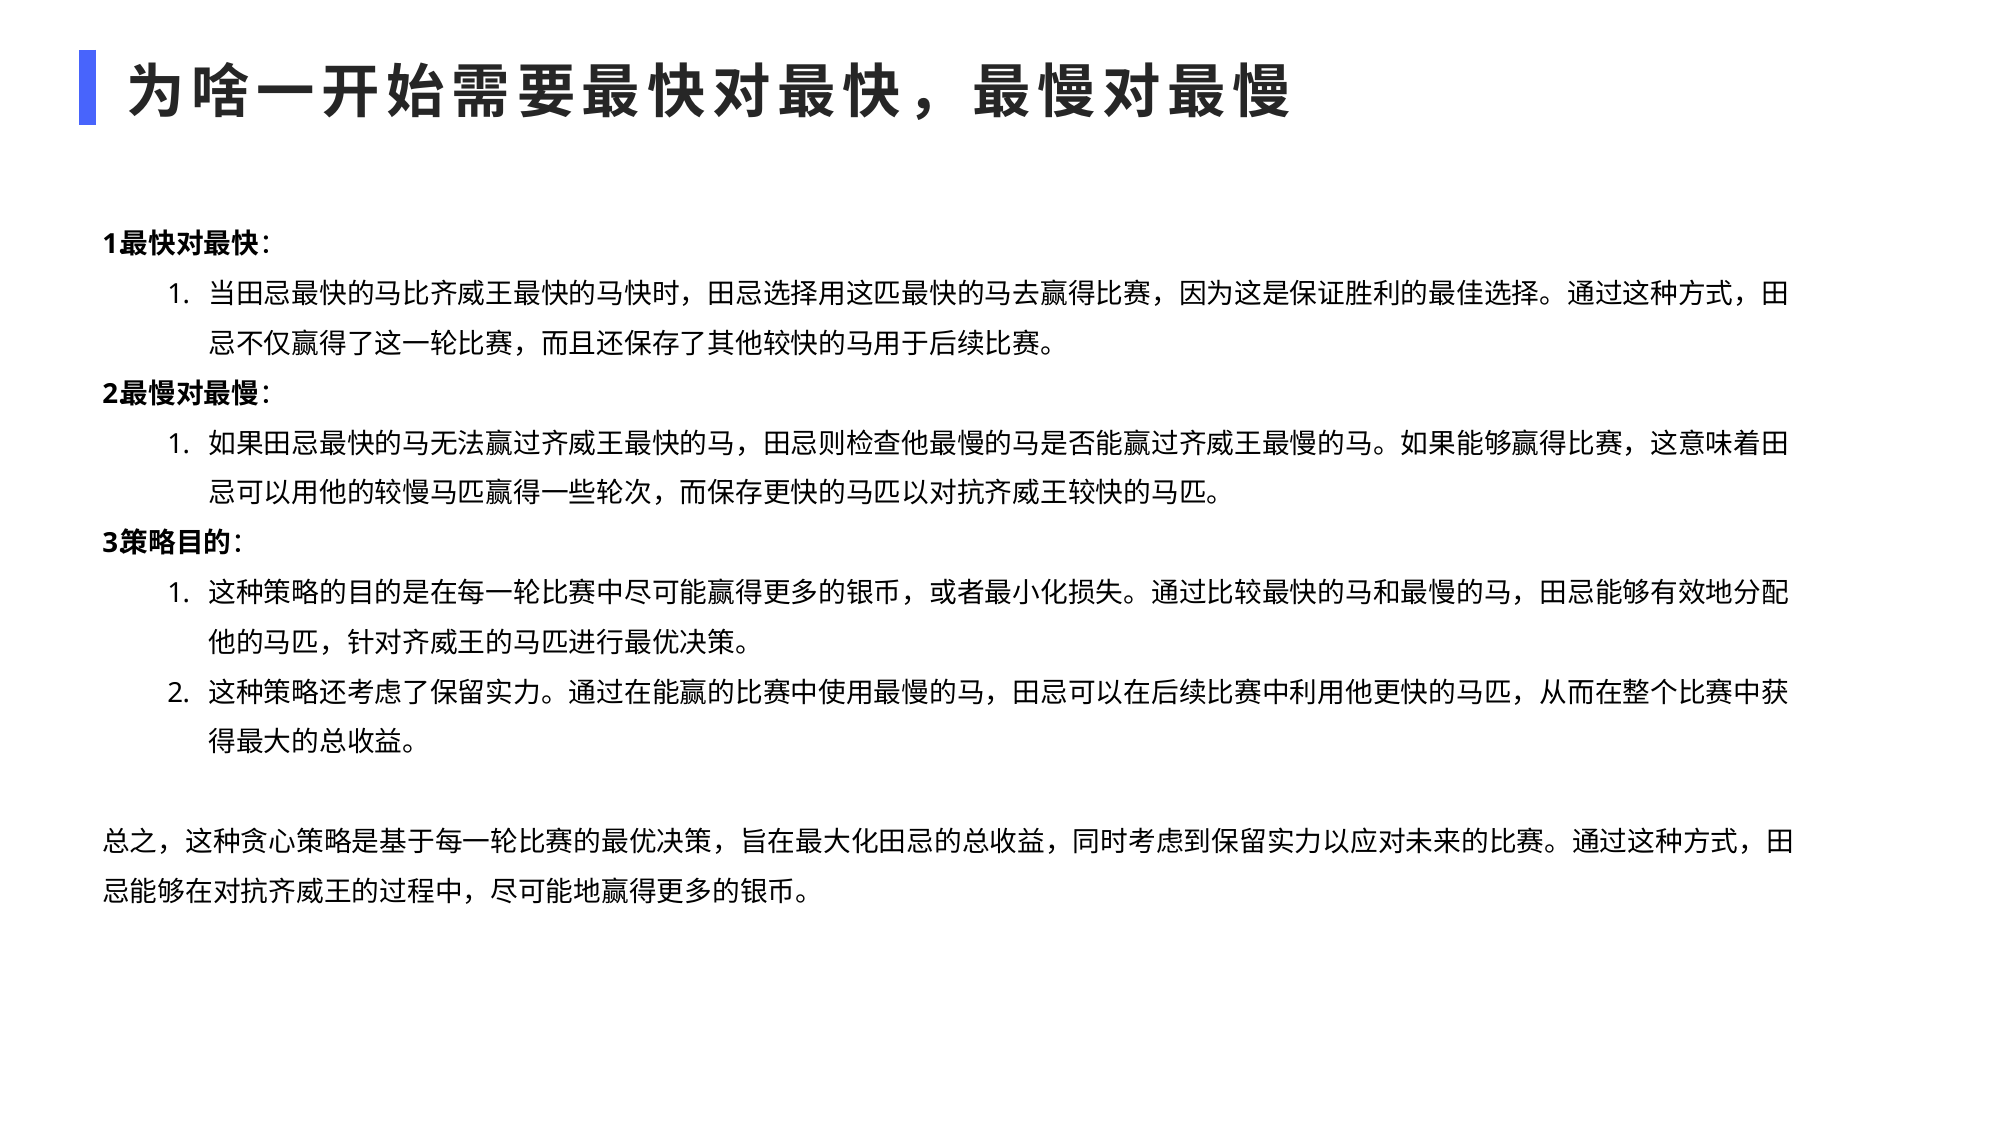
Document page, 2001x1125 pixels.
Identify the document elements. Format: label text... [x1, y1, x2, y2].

text_box 最快对最快： 当田忌最快的马比齐威王最快的马快时，田忌选择用这匹最快的马去赢得比赛，因为这是保证胜利的最佳选择。通过这种方式，田忌不仅赢得了这一轮比赛，而且还保存了其他较快的马用于后续比赛。 最慢对最慢： 如果田忌最快的马无法赢过齐威王最快的马，田忌则检查他最慢的马是否能赢过齐威王最慢的马。如果能够赢得比赛，这意味着田忌可以用他的较慢马匹赢得一些轮次，而保存更快的马匹以对抗齐威王较快的马匹。 策略目的： 这种策略的目的是在每一轮比赛中尽可能赢得更多的银币，或者最小化损失。通过比较最快的马和最慢的马，田忌能够有效地分配他的马匹，针对齐威王的马匹进行最优决策。 这种策略还考虑了保留实力。通过在能赢的比赛中使用最慢的马，田忌可以在后续比赛中利用他更快的马匹，从而在整个比赛中获得最大的总收益。 总之，这种贪心策略是基于每一轮比赛的最优决策，旨在最大化田忌的总收益，同时考虑到保留实力以应对未来的比赛。通过这种方式，田忌能够在对抗齐威王的过程中，尽可能地赢得更多的银币。 [87, 202, 1817, 923]
text_box 为啥一开始需要最快对最快，最慢对最慢 [126, 13, 1359, 164]
